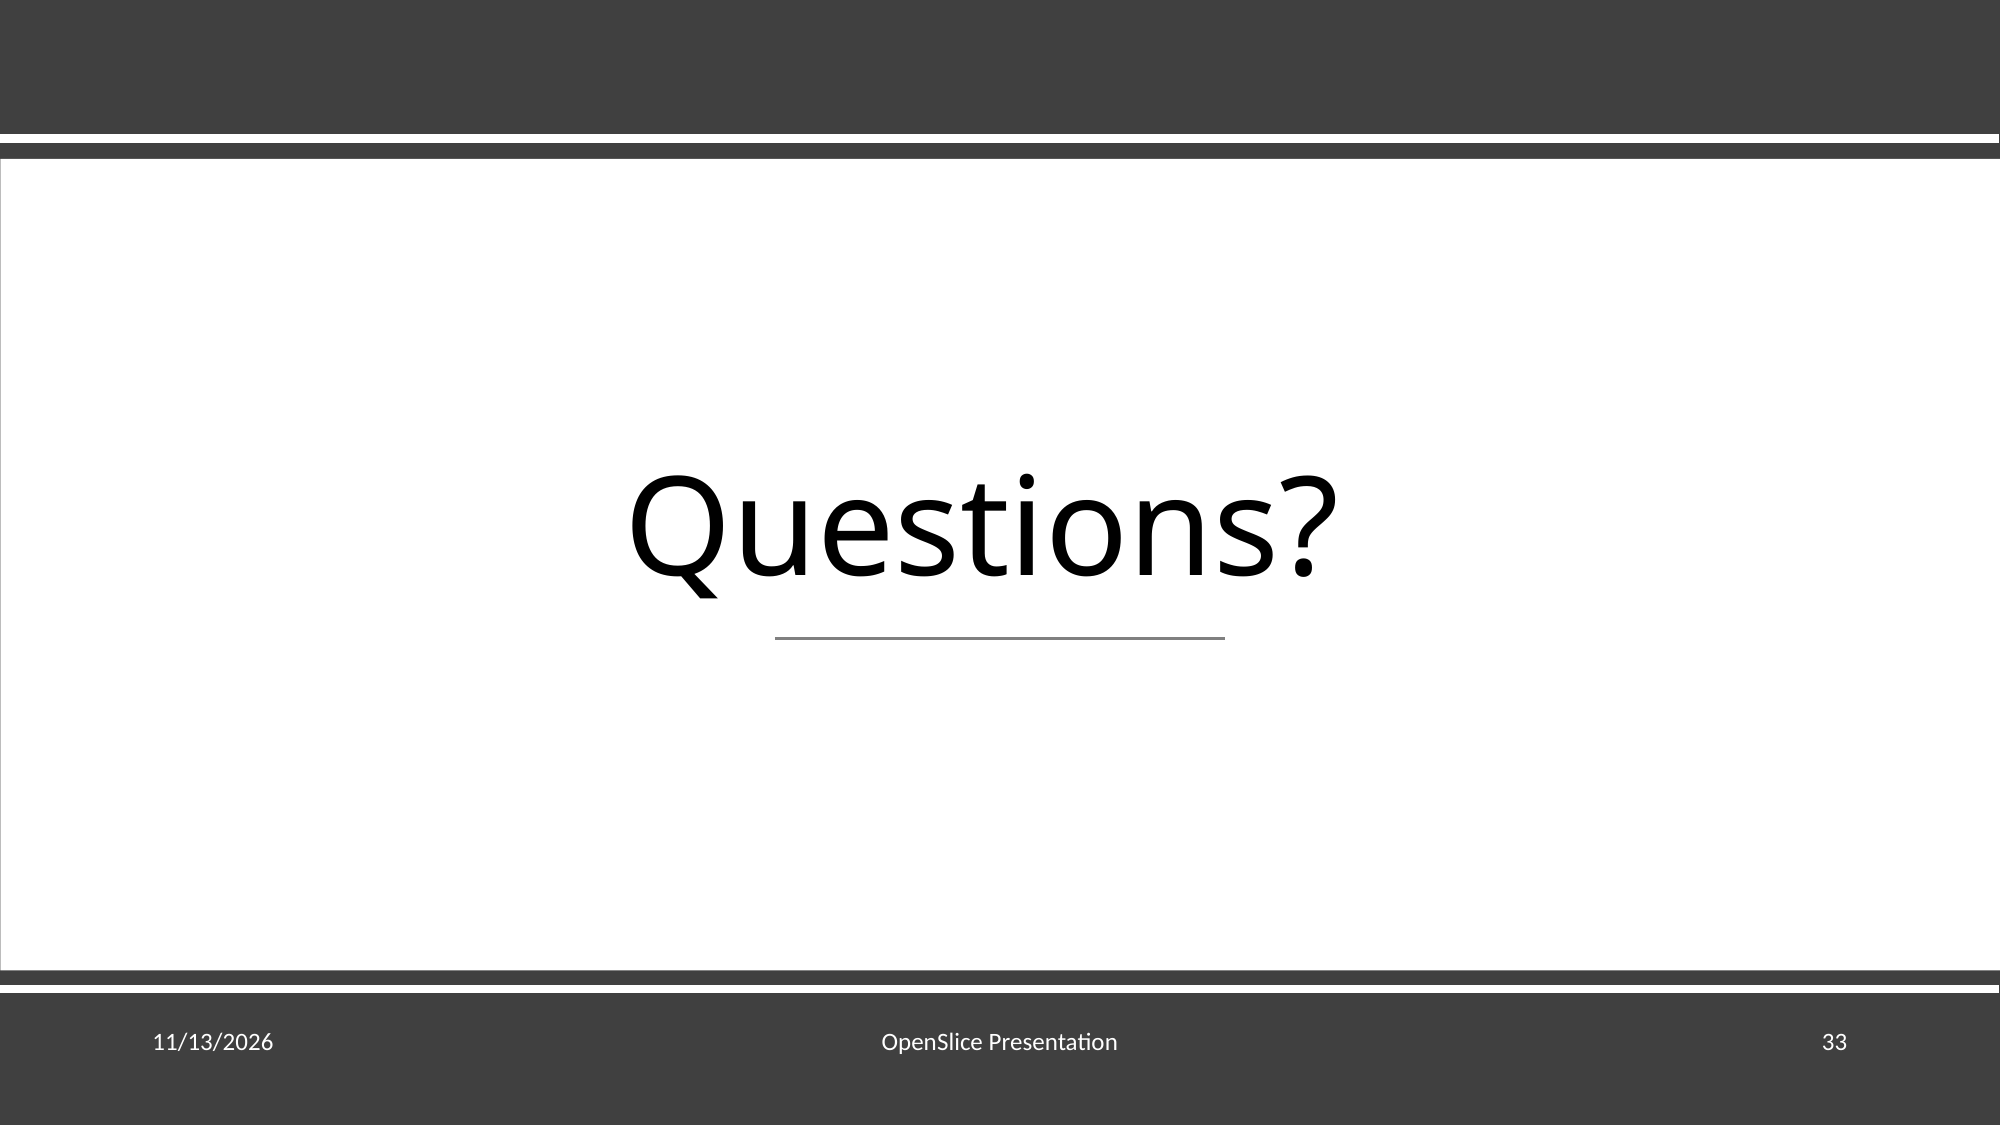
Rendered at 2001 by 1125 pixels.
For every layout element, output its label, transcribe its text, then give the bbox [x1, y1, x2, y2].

text_box [0, 158, 2000, 971]
slide_number 33 [1412, 1010, 1863, 1071]
text_box [0, 971, 2000, 988]
text_box [0, 0, 2000, 138]
text_box [0, 990, 2000, 1125]
footer OpenSlice Presentation [662, 1010, 1338, 1071]
title Questions? [130, 256, 1870, 613]
slide_number 30-Apr-21 [137, 1010, 588, 1071]
text_box [0, 139, 2000, 158]
